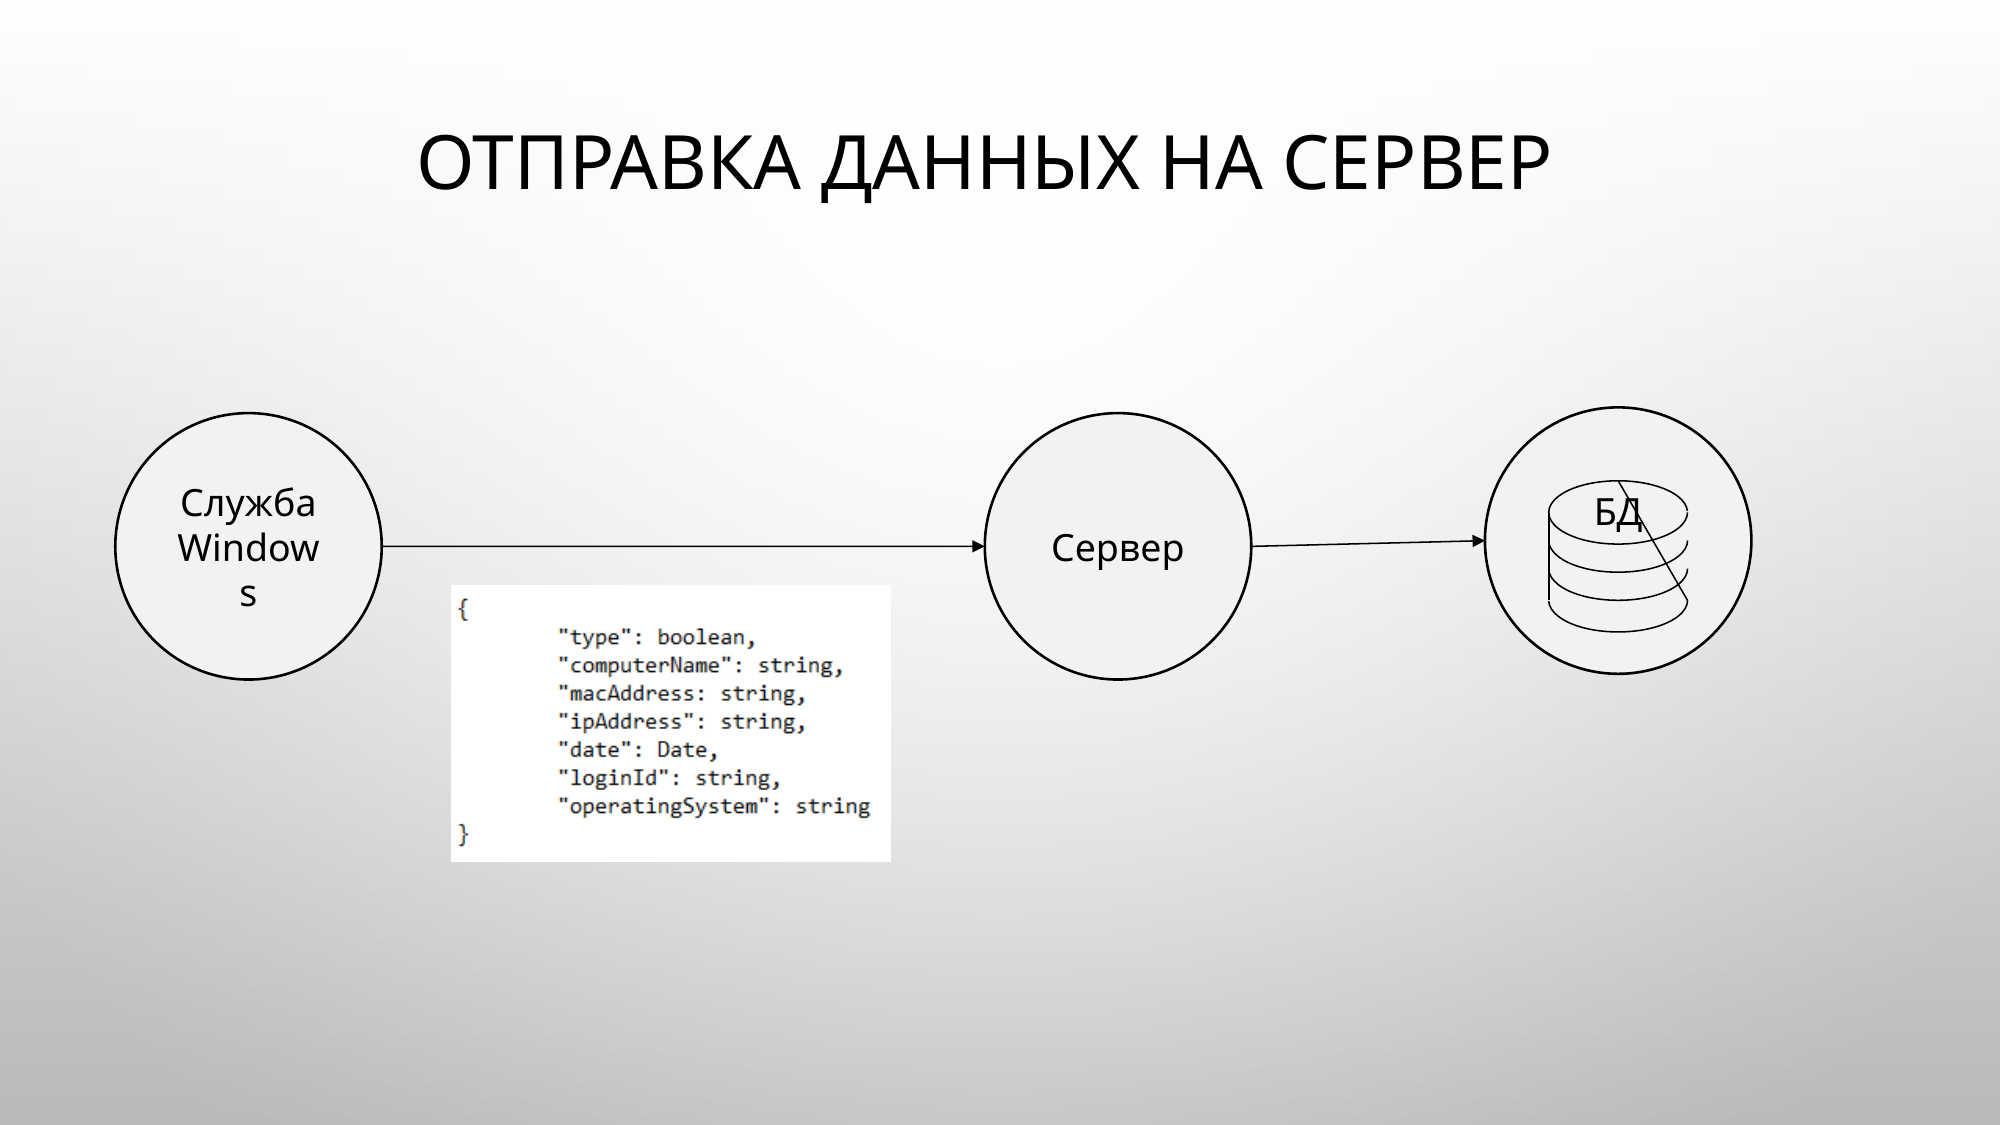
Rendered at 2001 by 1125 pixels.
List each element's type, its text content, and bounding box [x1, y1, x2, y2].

text_box [1658, 485, 1689, 540]
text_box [1251, 540, 1486, 547]
text_box [1548, 600, 1689, 633]
text_box Служба Windows [113, 411, 384, 681]
text_box [1552, 541, 1665, 569]
title ОТПРАВКА ДАННЫХ НА СЕРВЕР [134, 100, 1835, 231]
text_box [1671, 568, 1683, 584]
text_box БД [1578, 480, 1658, 541]
text_box [1655, 540, 1683, 564]
picture [0, 0, 2000, 1125]
text_box [1483, 406, 1753, 676]
text_box Сервер [983, 411, 1253, 681]
text_box [1552, 568, 1678, 600]
text_box [1547, 485, 1578, 540]
